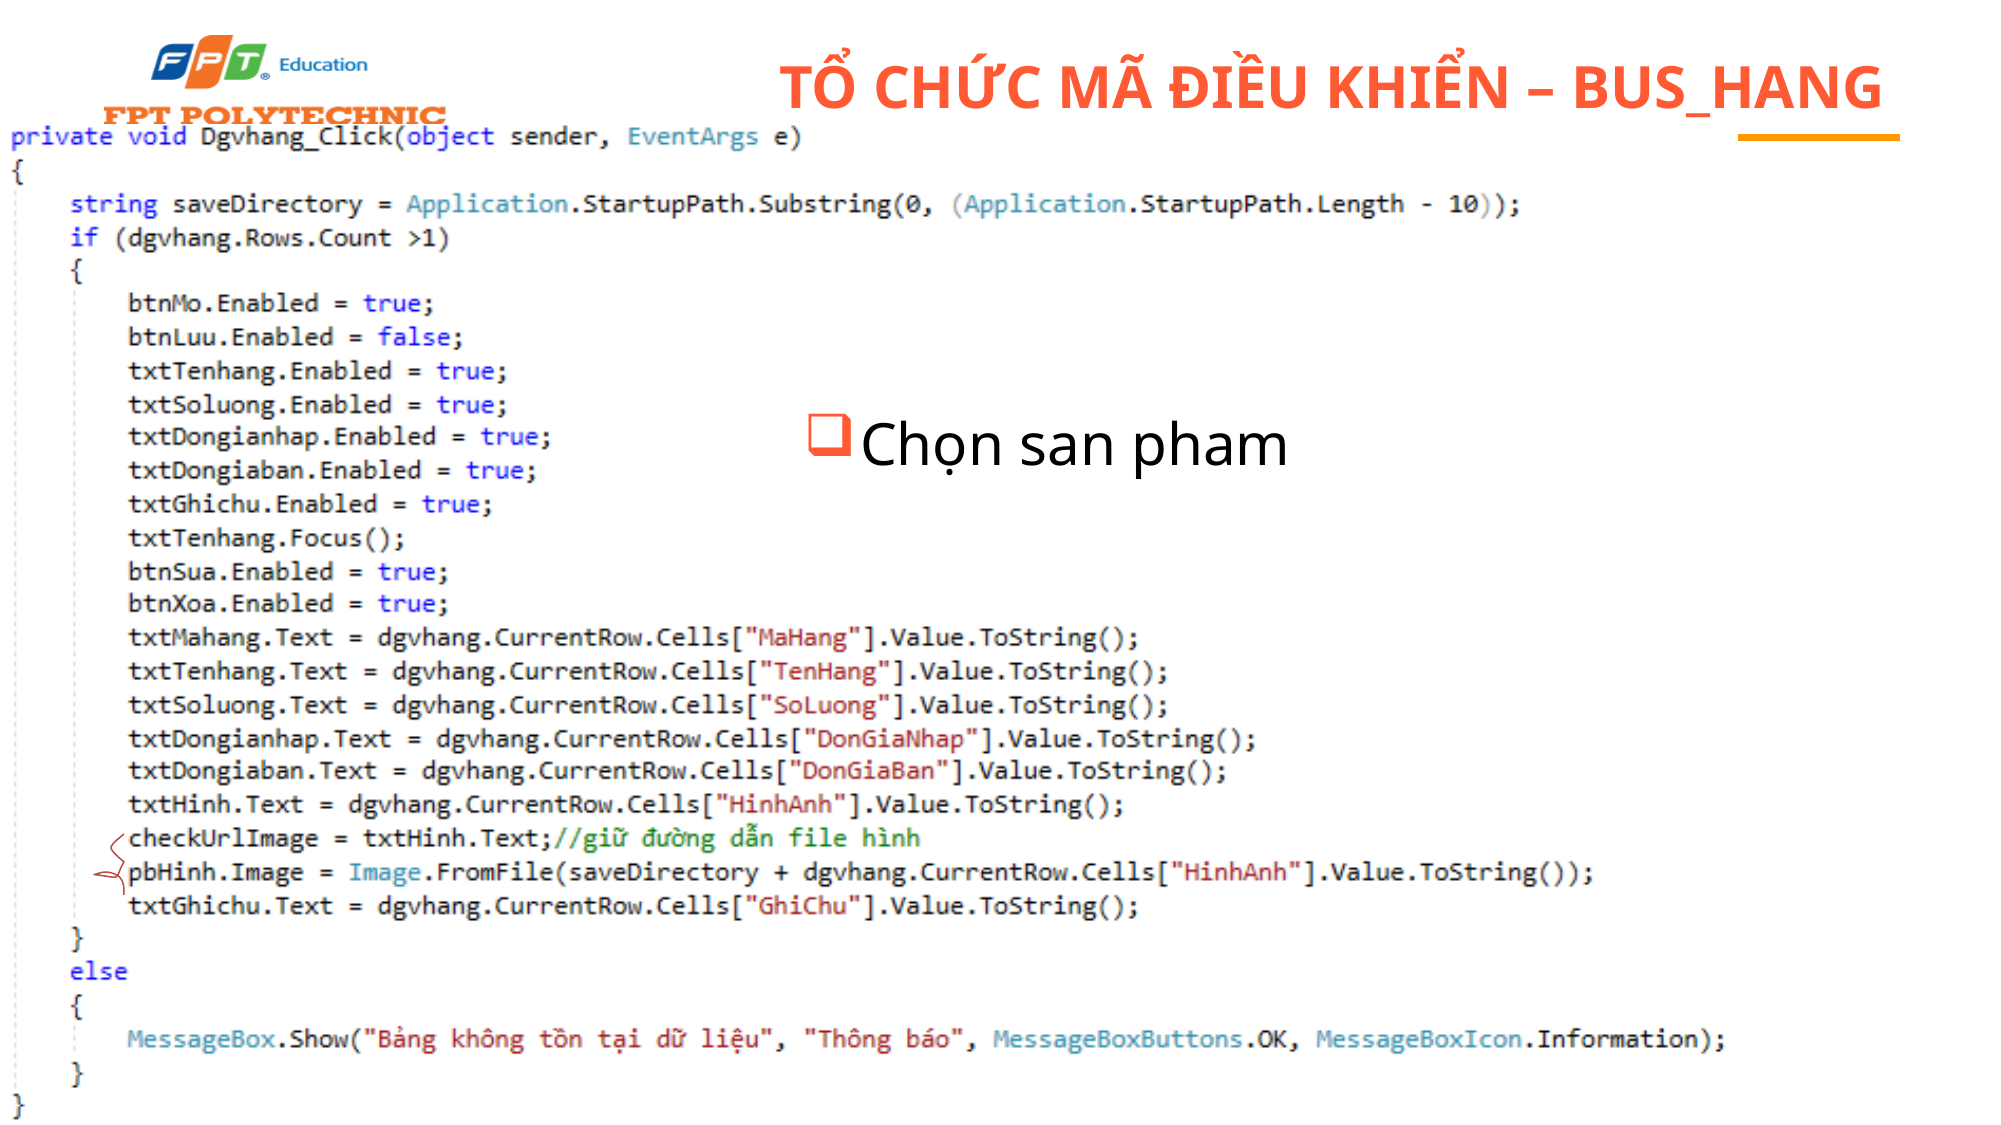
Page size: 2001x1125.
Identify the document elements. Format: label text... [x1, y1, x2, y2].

title Tổ chức mã điều khiển – BUS_Hang [450, 45, 1900, 125]
picture [0, 35, 1738, 1124]
